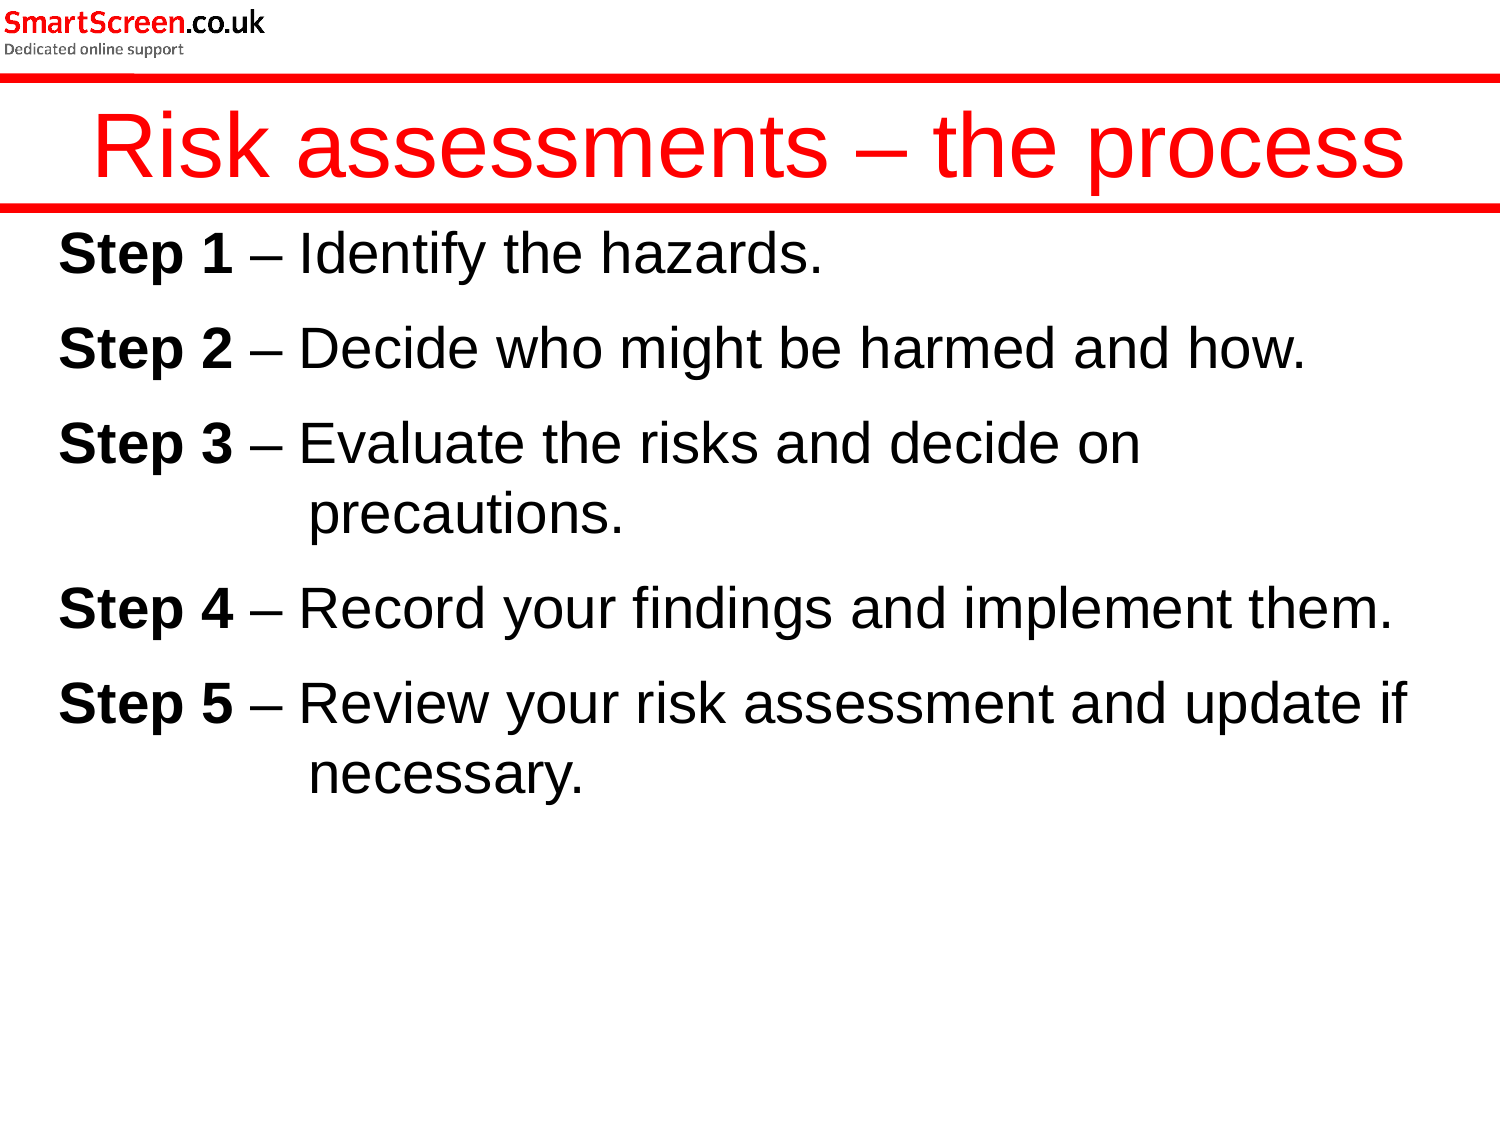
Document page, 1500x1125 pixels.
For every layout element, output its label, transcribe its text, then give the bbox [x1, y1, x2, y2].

text_box Step 1 – Identify the hazards. Step 2 – Decide who might be harmed and how. Step 3 – Evaluate the risks and decide on precautions. Step 4 – Record your findings and implement them. Step 5 – Review your risk assessment and update if necessary. [0, 208, 1500, 813]
picture [4, 9, 265, 58]
title Risk assessments – the process [0, 78, 1500, 208]
